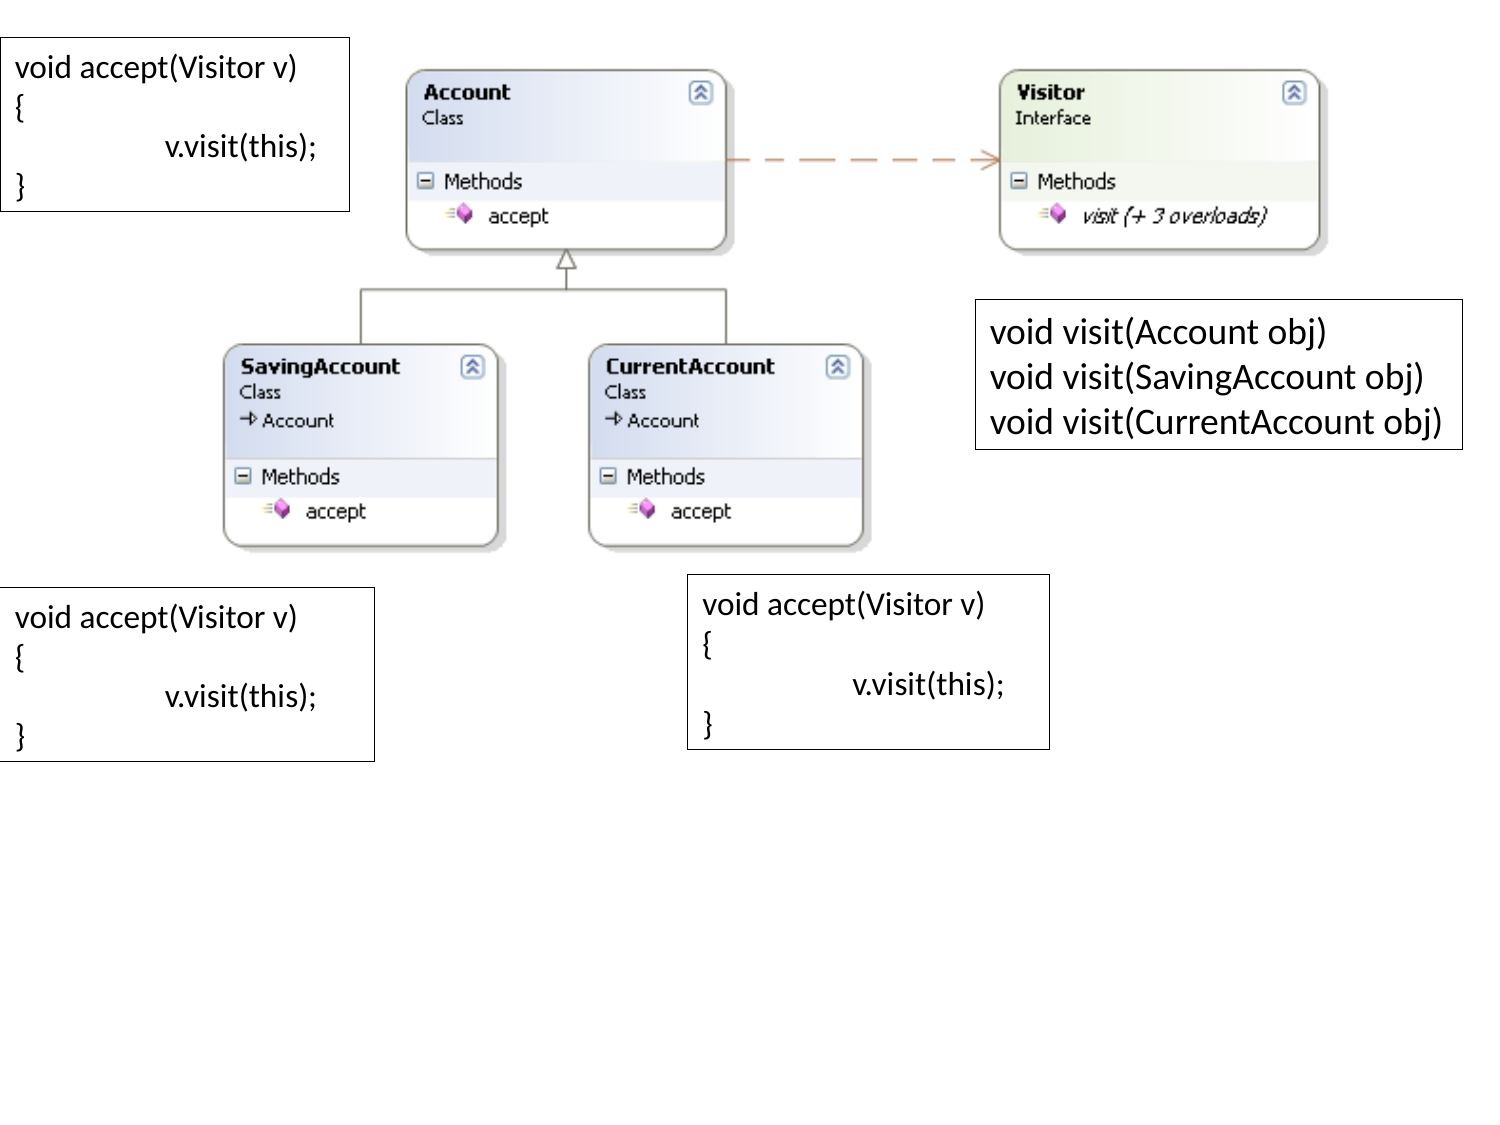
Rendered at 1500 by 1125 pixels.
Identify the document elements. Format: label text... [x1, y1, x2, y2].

text_box void accept(Visitor v) { v.visit(this); } [687, 574, 1050, 750]
text_box void visit(Account obj) void visit(SavingAccount obj) void visit(CurrentAccount obj) [1341, 299, 1463, 450]
text_box void accept(Visitor v) { v.visit(this); } [0, 37, 350, 212]
text_box void accept(Visitor v) { v.visit(this); } [0, 587, 375, 762]
picture [212, 62, 1338, 561]
